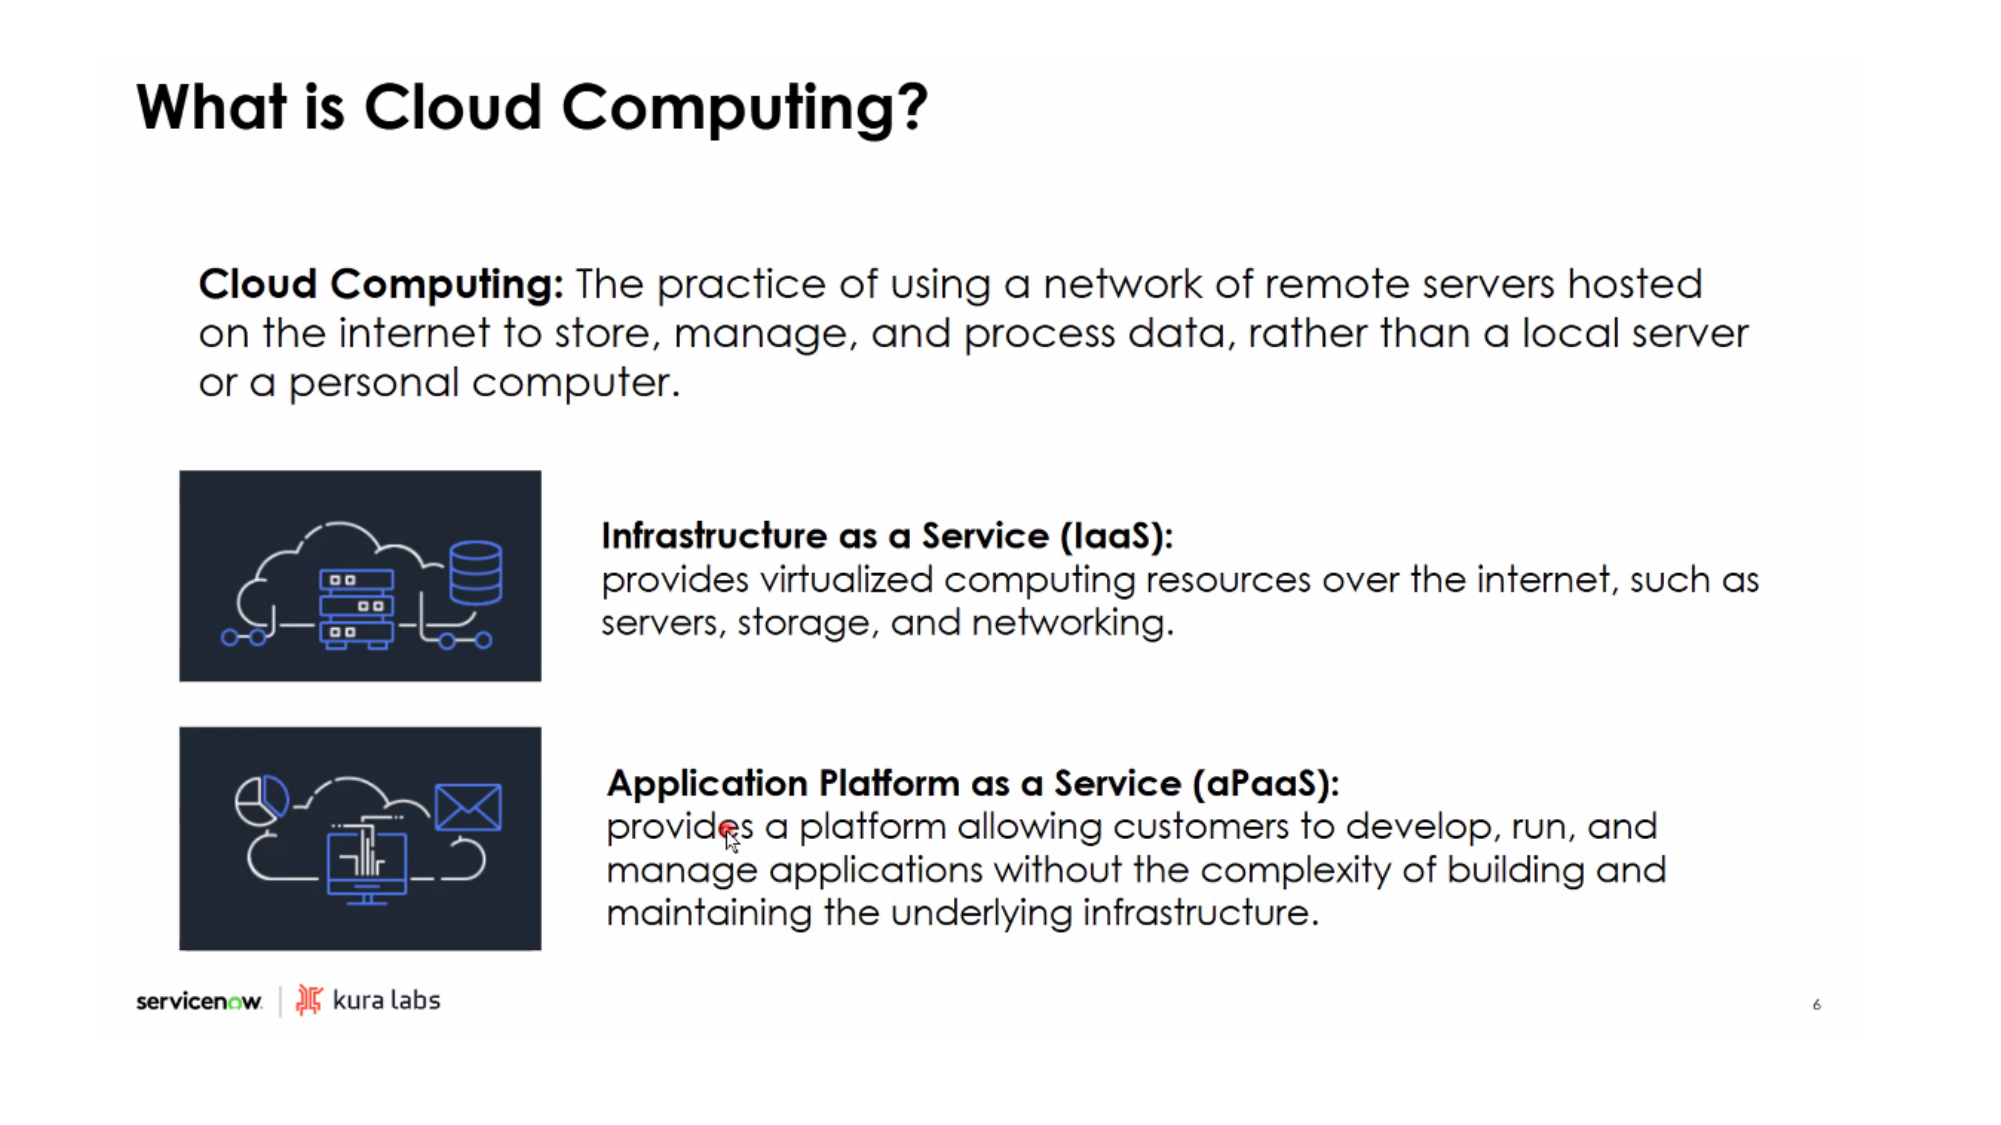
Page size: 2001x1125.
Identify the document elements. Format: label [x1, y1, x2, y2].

list [101, 59, 1863, 1041]
